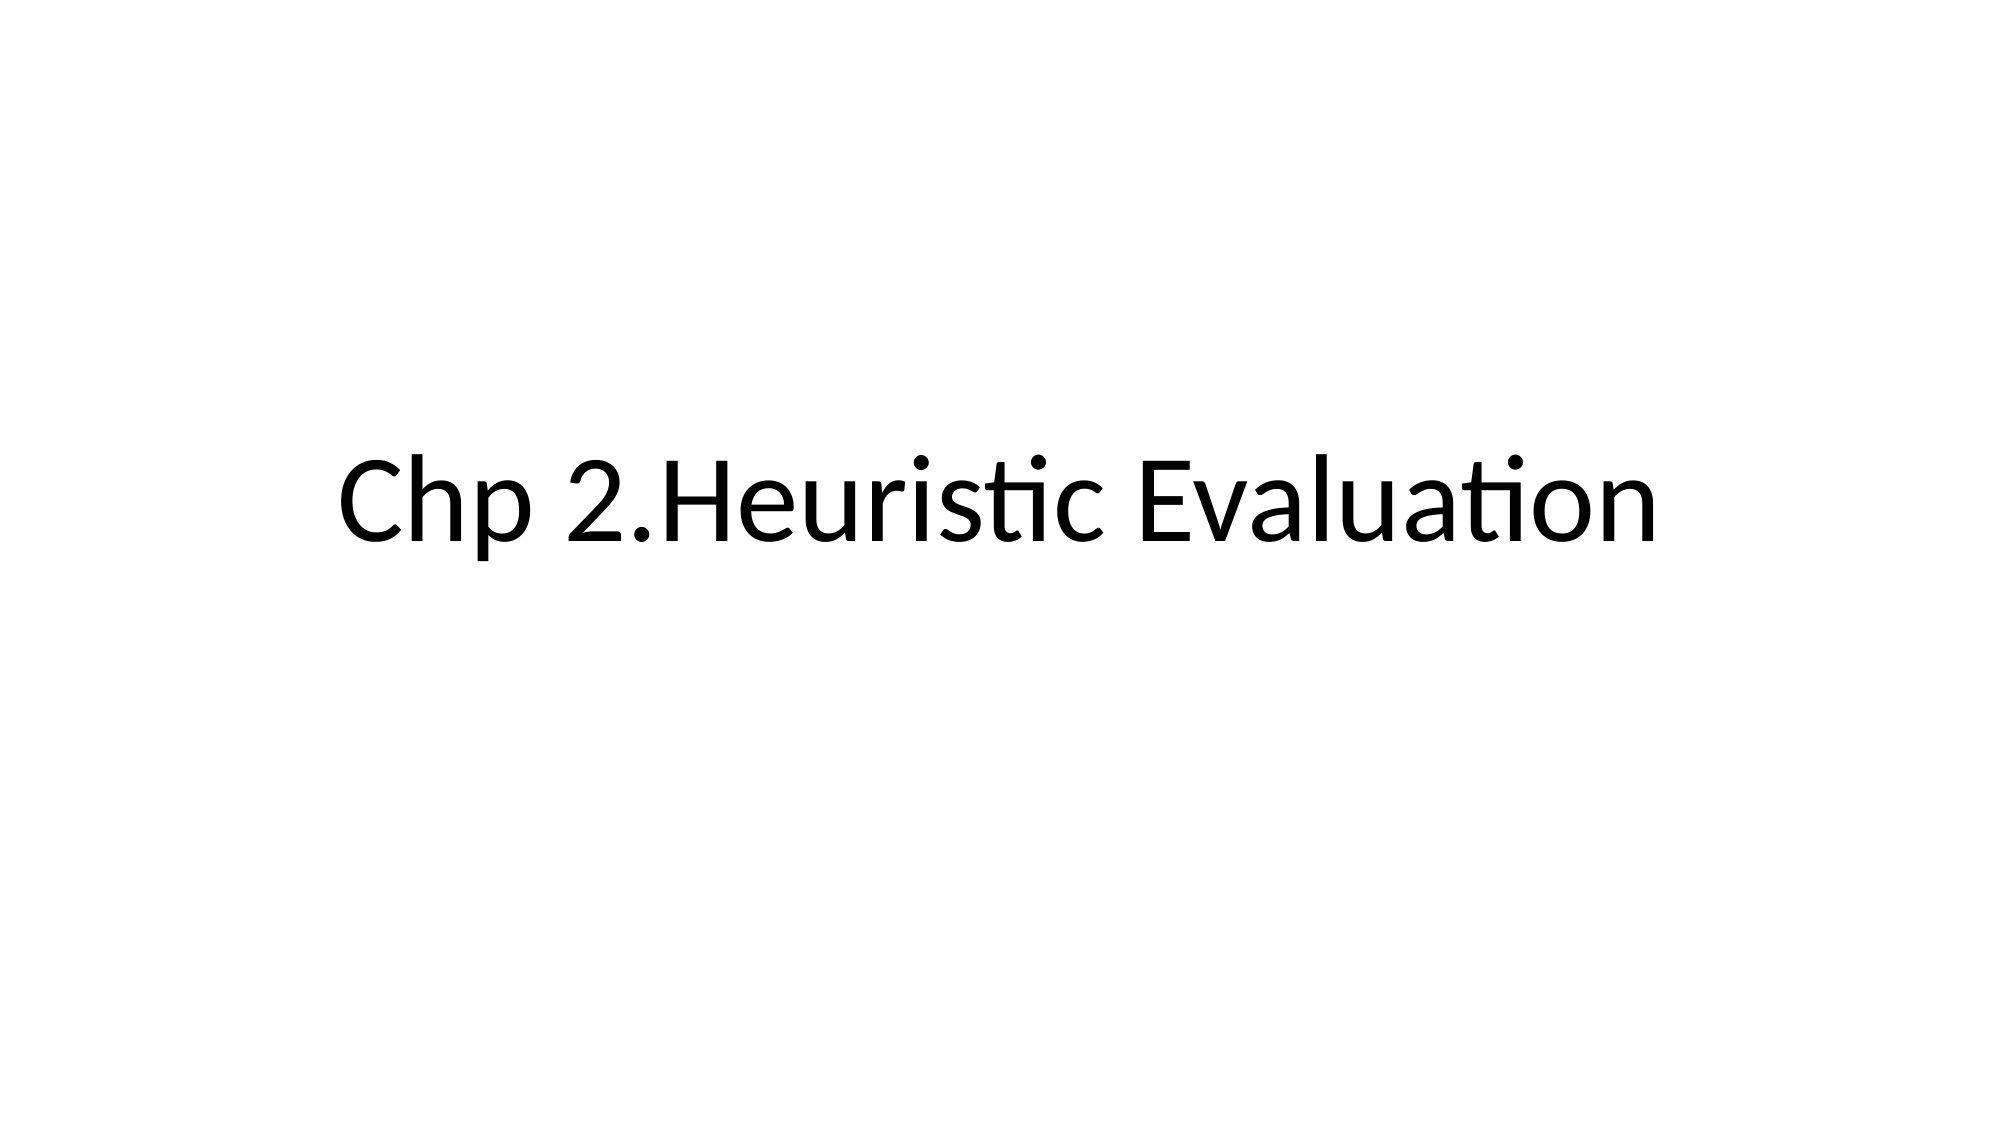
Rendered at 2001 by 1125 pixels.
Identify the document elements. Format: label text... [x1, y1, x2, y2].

title Chp 2.Heuristic Evaluation [249, 184, 1750, 576]
